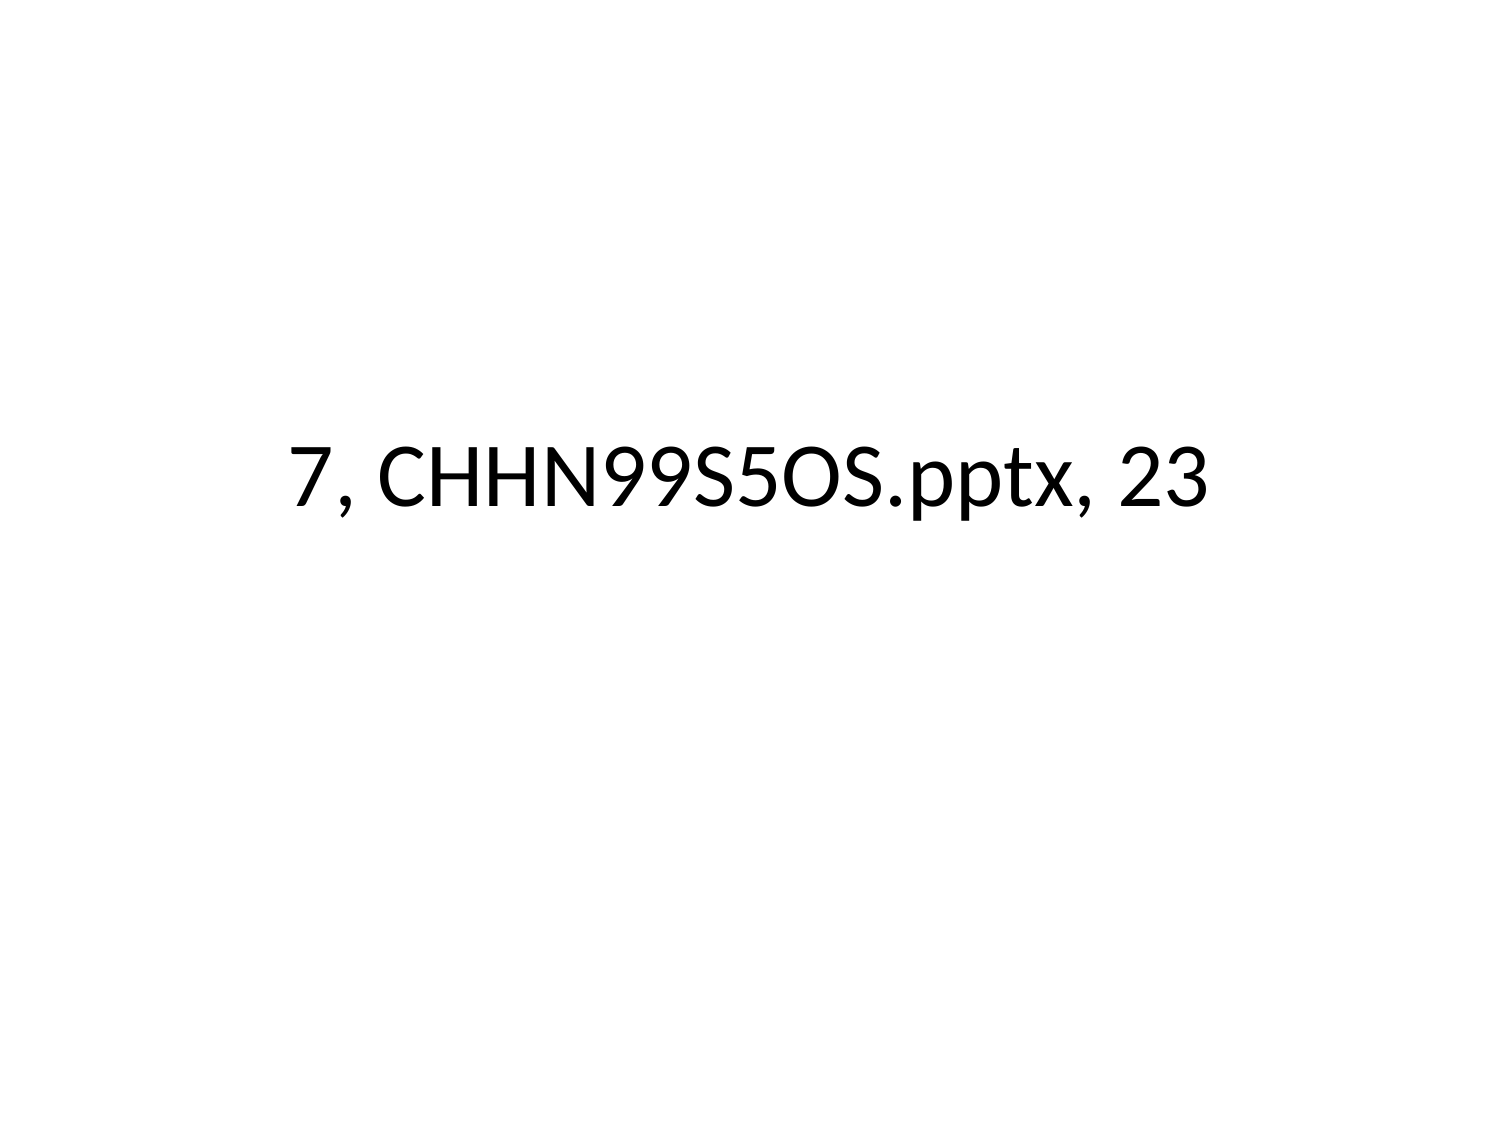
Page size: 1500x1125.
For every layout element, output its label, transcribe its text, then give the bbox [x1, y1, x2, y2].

title 7, CHHN99S5OS.pptx, 23 [112, 349, 1388, 591]
